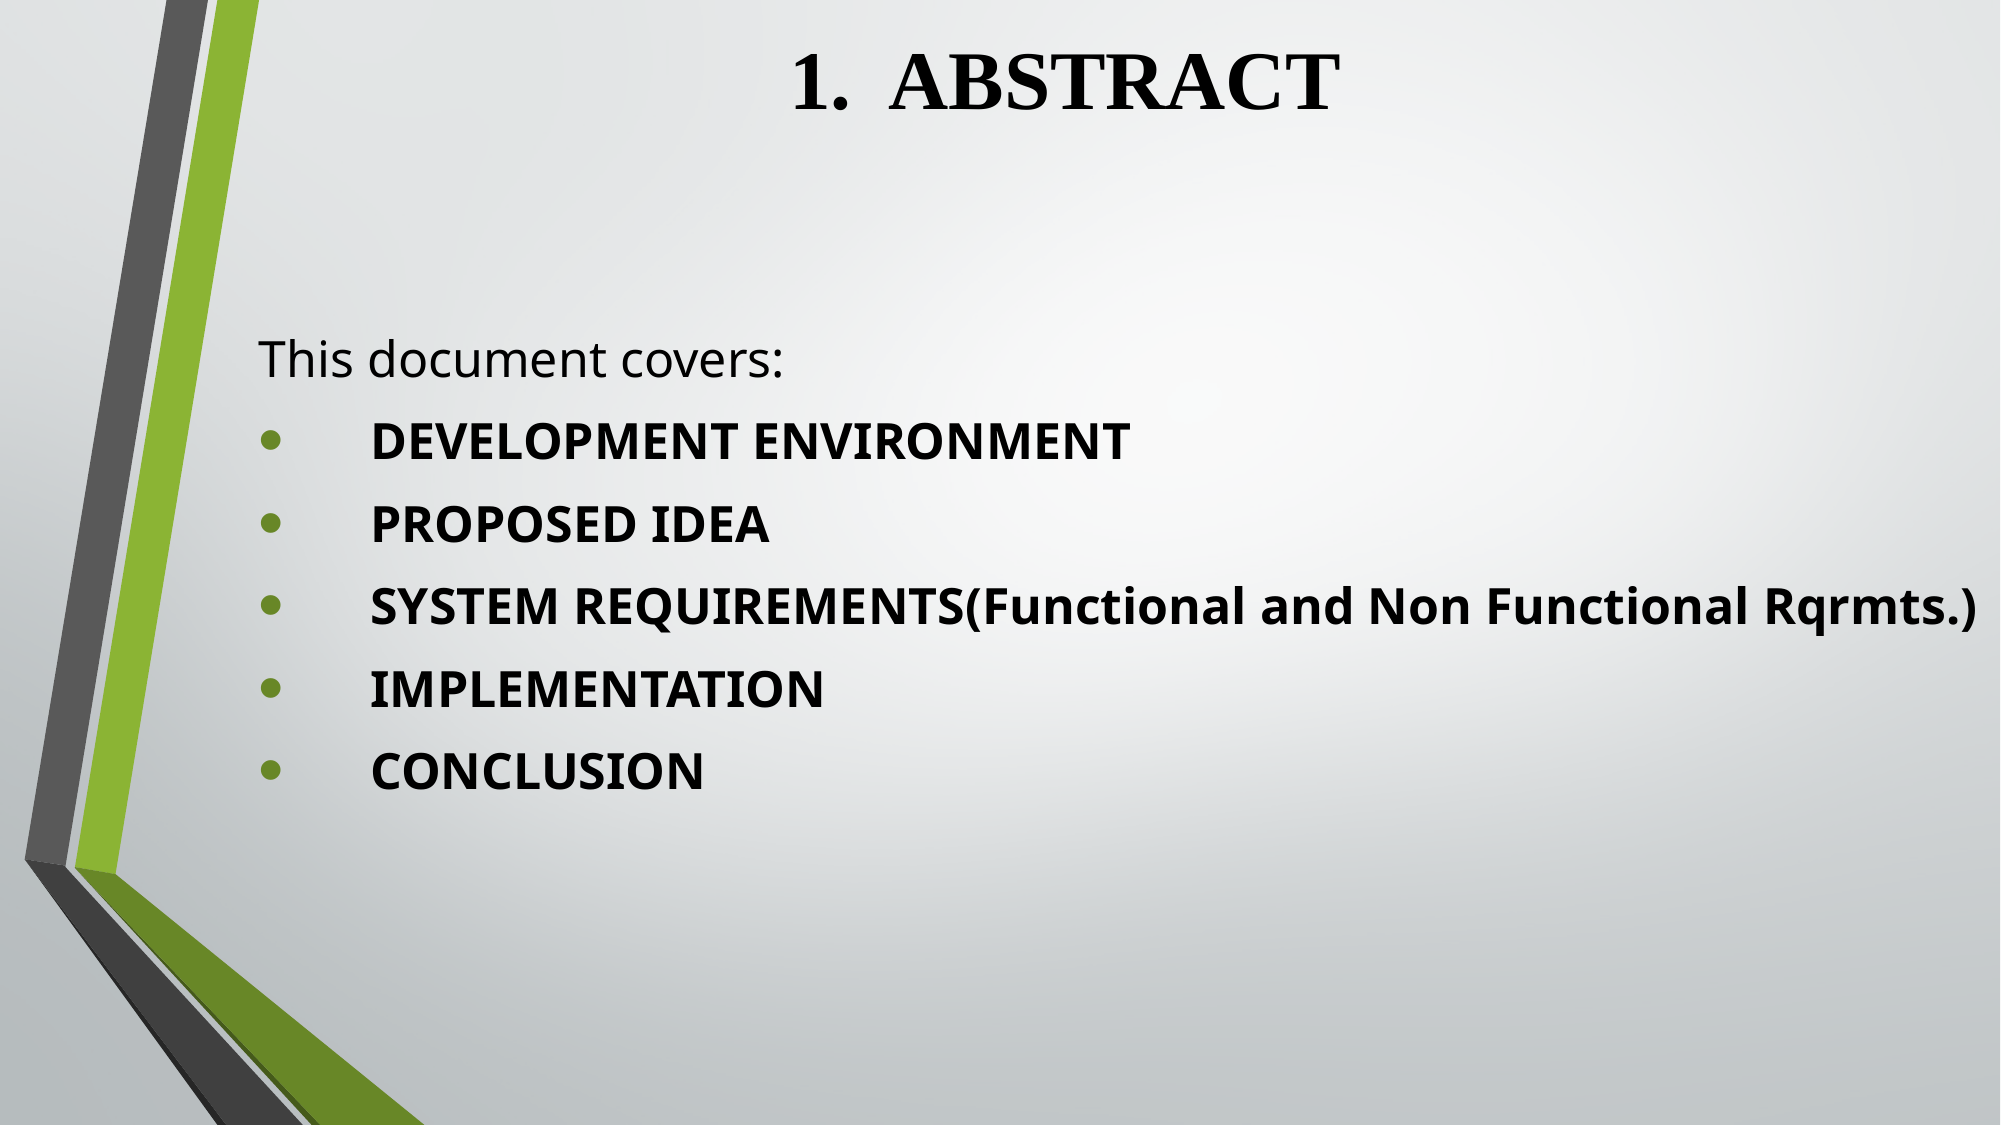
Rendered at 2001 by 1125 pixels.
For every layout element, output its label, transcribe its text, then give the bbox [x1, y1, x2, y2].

list This document covers: DEVELOPMENT ENVIRONMENT PROPOSED IDEA SYSTEM REQUIREMENTS(Functional and Non Functional Rqrmts.) IMPLEMENTATION CONCLUSION [243, 108, 2000, 1101]
title 1. ABSTRACT [243, 0, 1887, 108]
